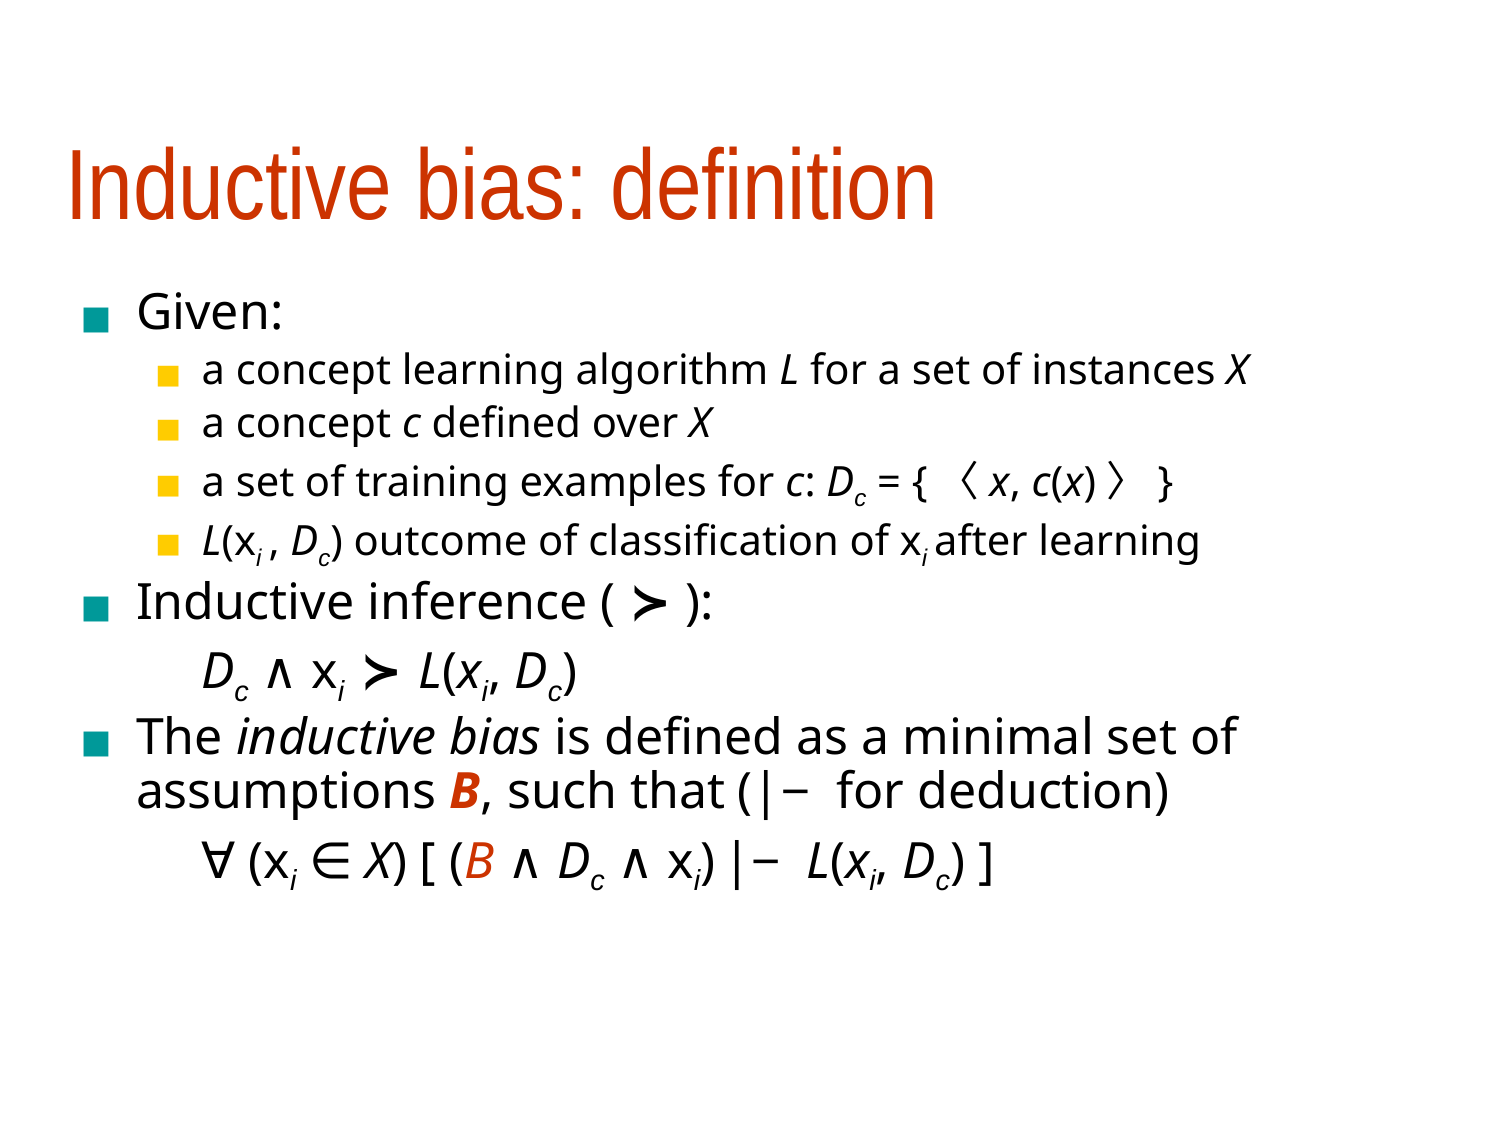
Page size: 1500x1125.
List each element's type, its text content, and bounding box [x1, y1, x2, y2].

list Given: a concept learning algorithm L for a set of instances X a concept c defined over X a set of training examples for c: Dc = {〈x, c(x)〉} L(xi , Dc) outcome of classification of xi after learning Inductive inference ( ≻ ): Dc ∧ xi ≻ L(xi, Dc) The inductive bias is defined as a minimal set of assumptions B, such that (|− for deduction) ∀ (xi ∈ X) [ (B ∧ Dc ∧ xi) |− L(xi, Dc) ] [64, 278, 1412, 954]
title Inductive bias: definition [50, 44, 1467, 248]
